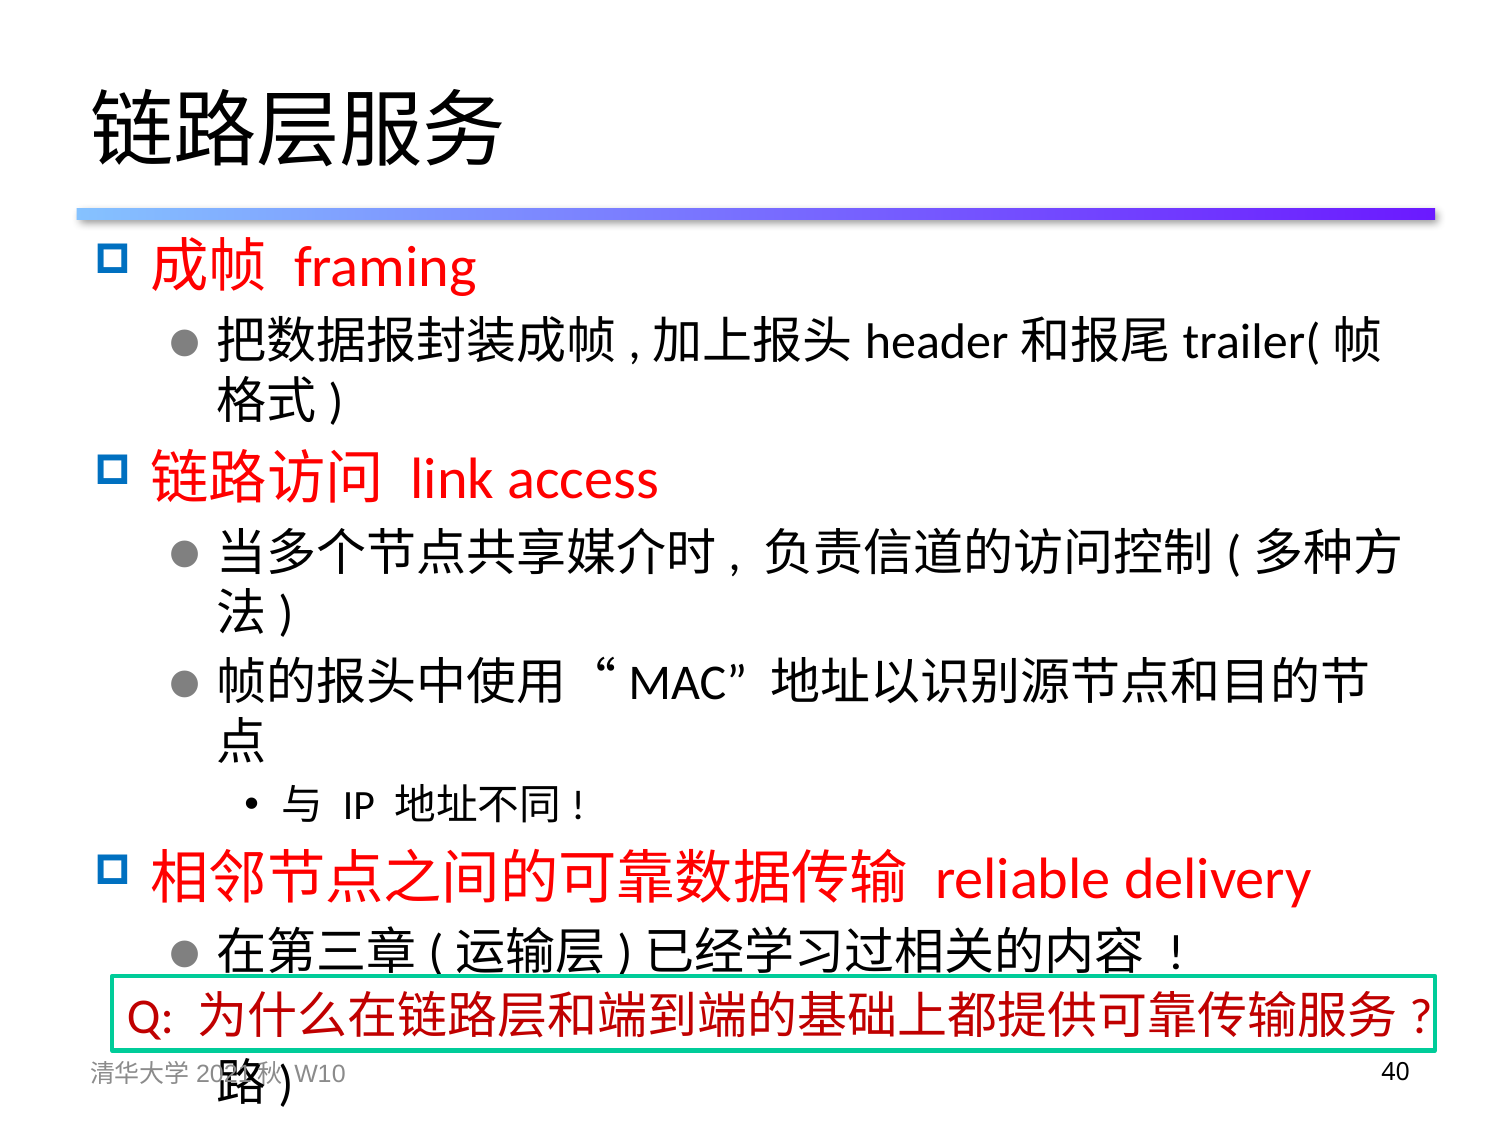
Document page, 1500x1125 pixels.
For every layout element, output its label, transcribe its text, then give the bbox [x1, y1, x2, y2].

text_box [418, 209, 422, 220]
text_box Q: 为什么在链路层和端到端的基础上都提供可靠传输服务? [110, 974, 1437, 1053]
title 链路层服务 [75, 45, 1425, 209]
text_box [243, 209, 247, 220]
slide_number 40 [1074, 1053, 1425, 1103]
list 成帧 framing 把数据报封装成帧,加上报头header和报尾trailer(帧格式) 链路访问 link access 当多个节点共享媒介时, 负责信道的访问控制(多种方法) 帧的报头中使用“MAC” 地址以识别源节点和目的节点 与 IP 地址不同! 相邻节点之间的可靠数据传输 reliable delivery 在第三章(运输层)已经学习过相关的内容 ! 在低位差链路上很少使用 (如光纤链路, 某些双绞线链路) 无线链路经常使用(确认&重传机制): 高差错率 [79, 220, 1436, 1042]
slide_number 清华大学2021秋 W10 [75, 1042, 425, 1103]
